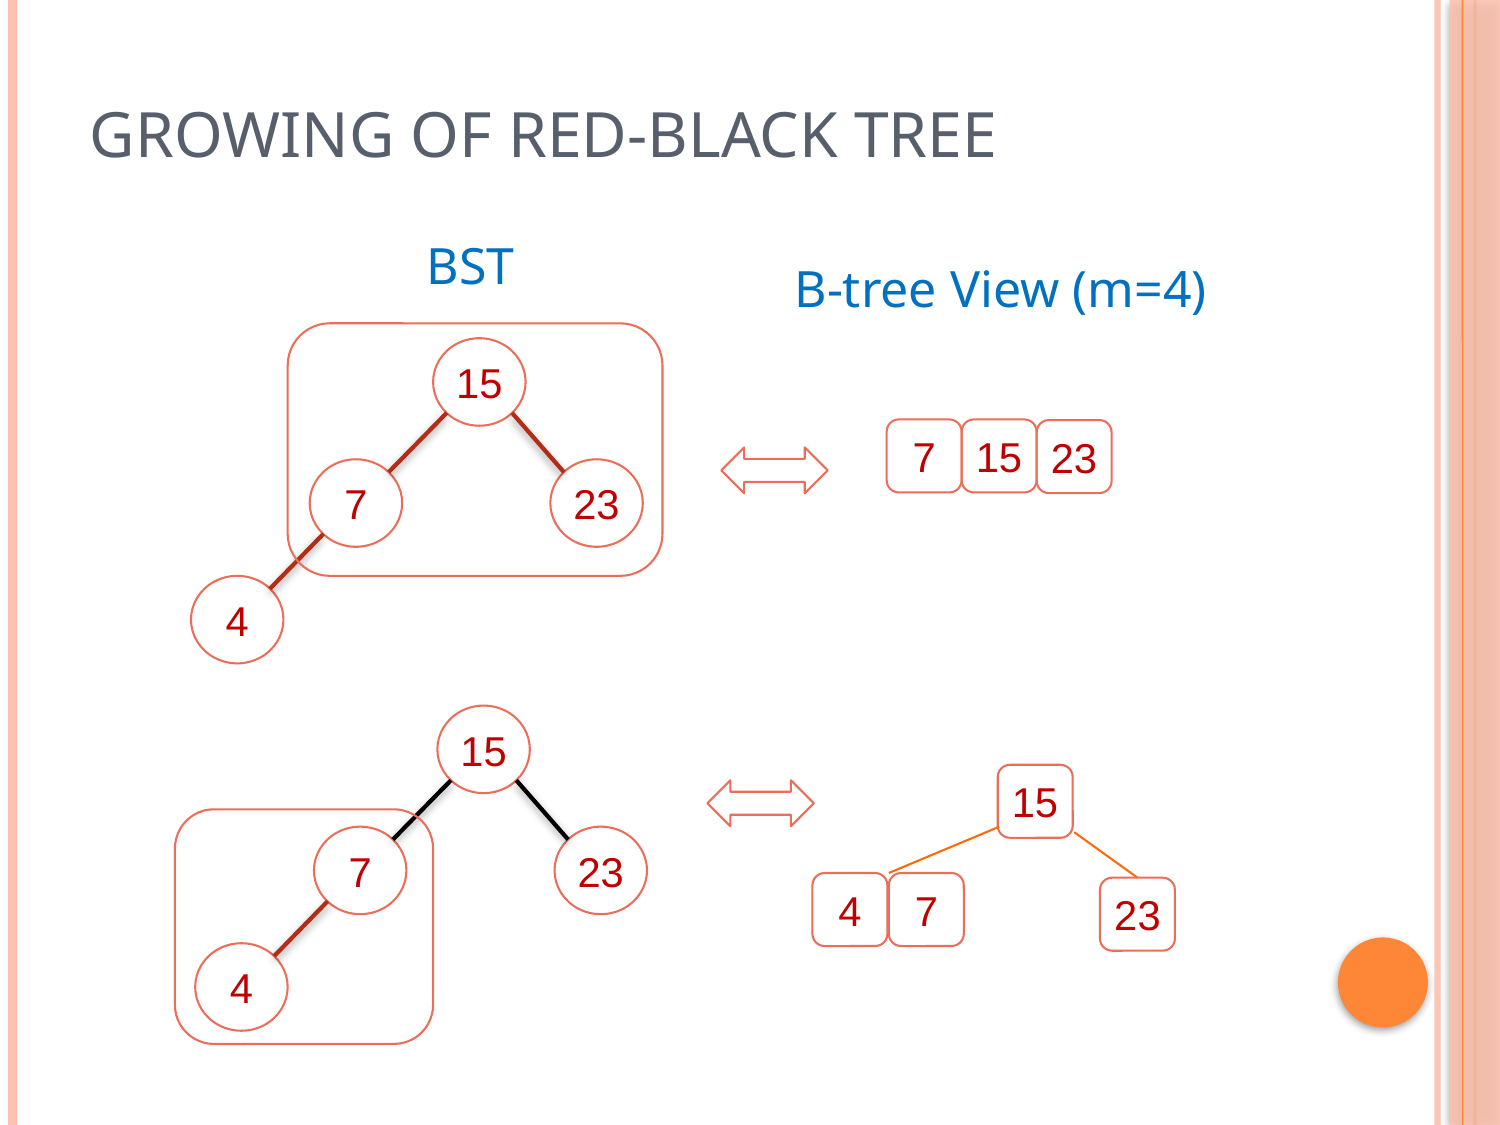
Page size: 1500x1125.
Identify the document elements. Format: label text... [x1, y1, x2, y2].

text_box [285, 321, 665, 578]
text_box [1073, 831, 1138, 879]
text_box 7 [884, 417, 964, 495]
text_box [392, 779, 452, 840]
title Growing of Red-Black Tree [75, 45, 1300, 178]
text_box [888, 826, 1000, 874]
text_box [719, 445, 830, 496]
text_box BST [397, 226, 543, 302]
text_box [388, 412, 448, 473]
text_box 23 [1034, 417, 1114, 496]
text_box 4 [188, 573, 286, 666]
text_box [273, 900, 328, 957]
text_box 15 [995, 762, 1075, 840]
text_box 23 [552, 824, 650, 917]
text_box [515, 779, 569, 840]
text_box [269, 533, 324, 590]
text_box 7 [888, 881, 966, 949]
text_box 23 [1097, 875, 1178, 953]
text_box 15 [962, 417, 1037, 495]
text_box B-tree View (m=4) [721, 250, 1280, 326]
text_box 4 [810, 870, 890, 949]
text_box [172, 807, 436, 1047]
text_box [705, 778, 816, 829]
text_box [511, 412, 565, 473]
text_box 15 [435, 703, 532, 796]
